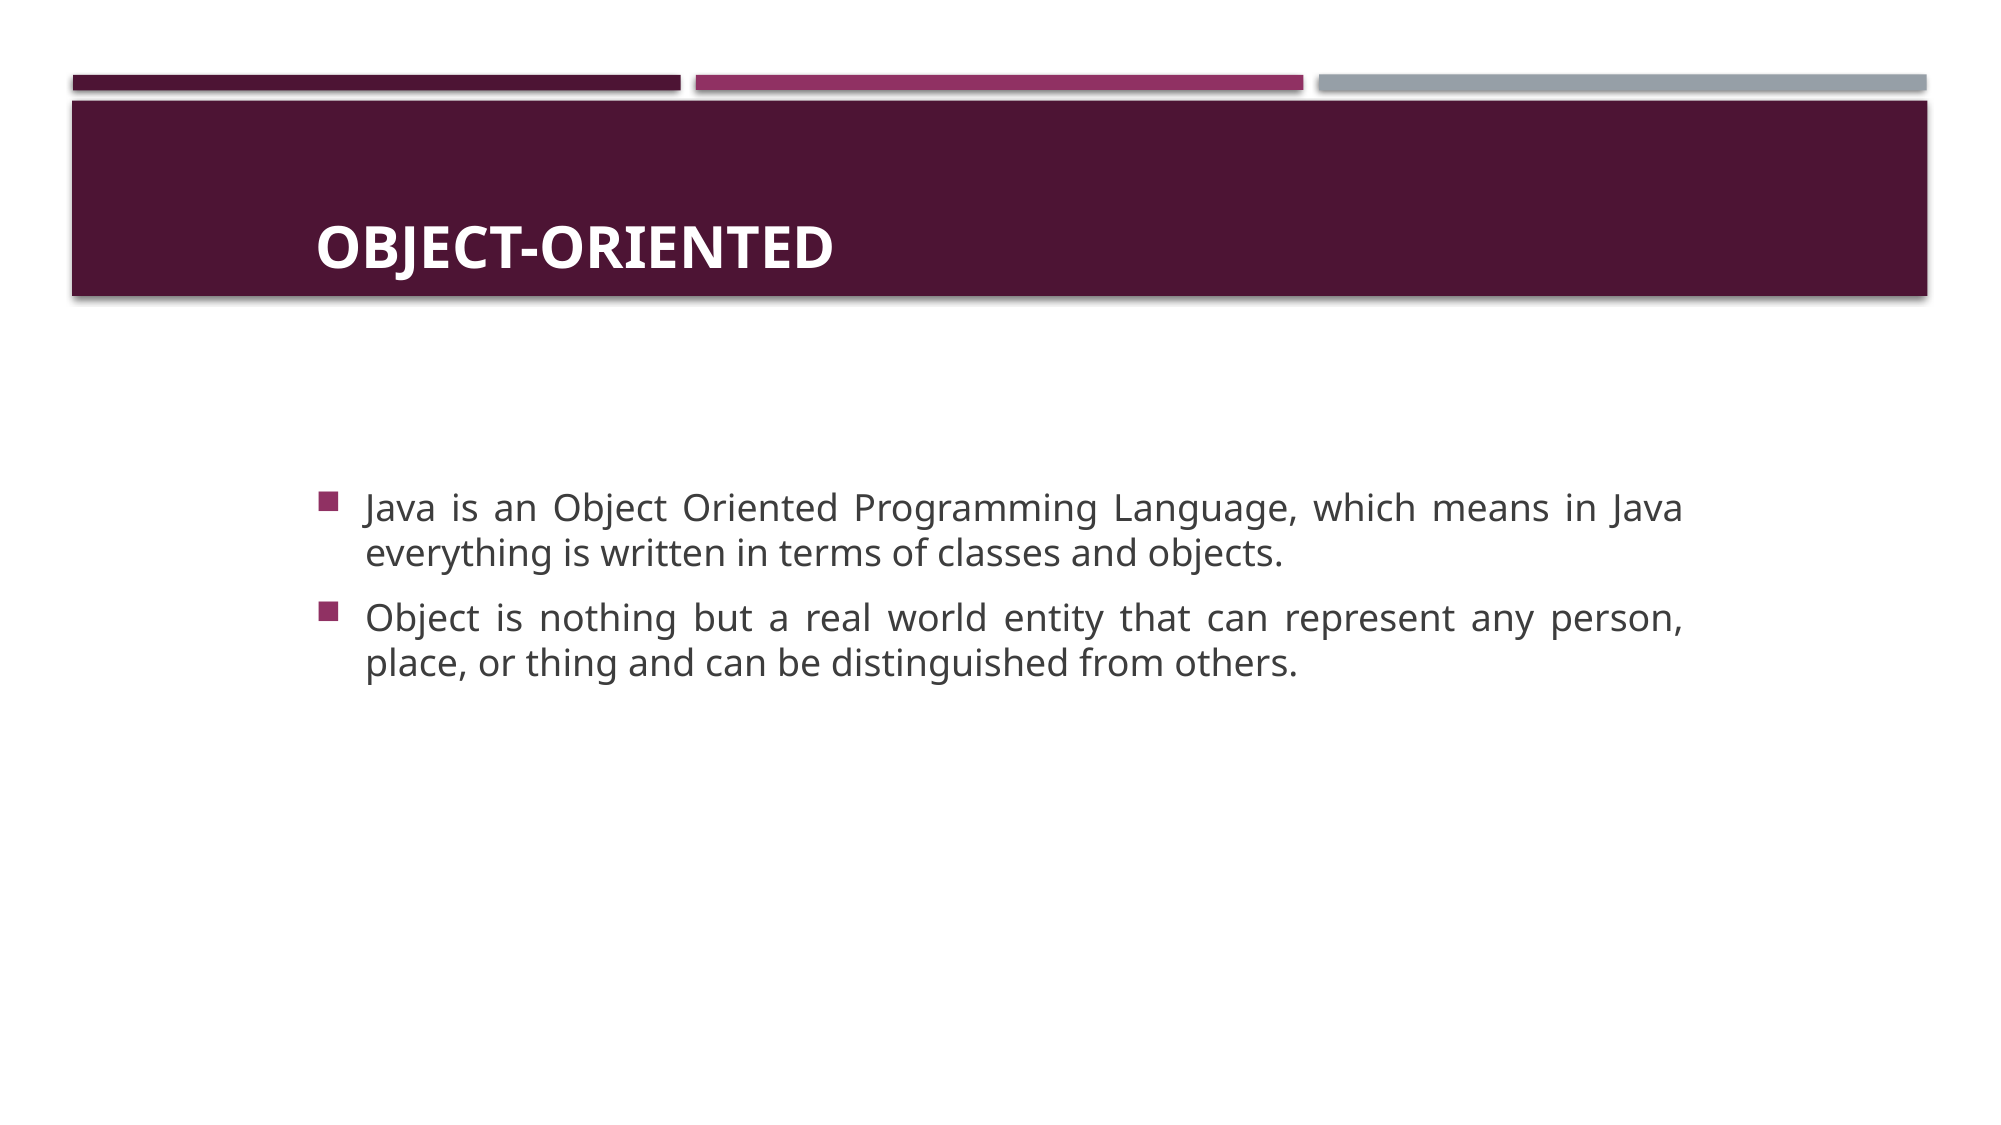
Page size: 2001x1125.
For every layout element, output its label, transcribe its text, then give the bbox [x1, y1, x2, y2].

title Object-Oriented [300, 99, 1650, 275]
list Java is an Object Oriented Programming Language, which means in Java everything is written in terms of classes and objects. Object is nothing but a real world entity that can represent any person, place, or thing and can be distinguished from others. [300, 275, 1700, 893]
